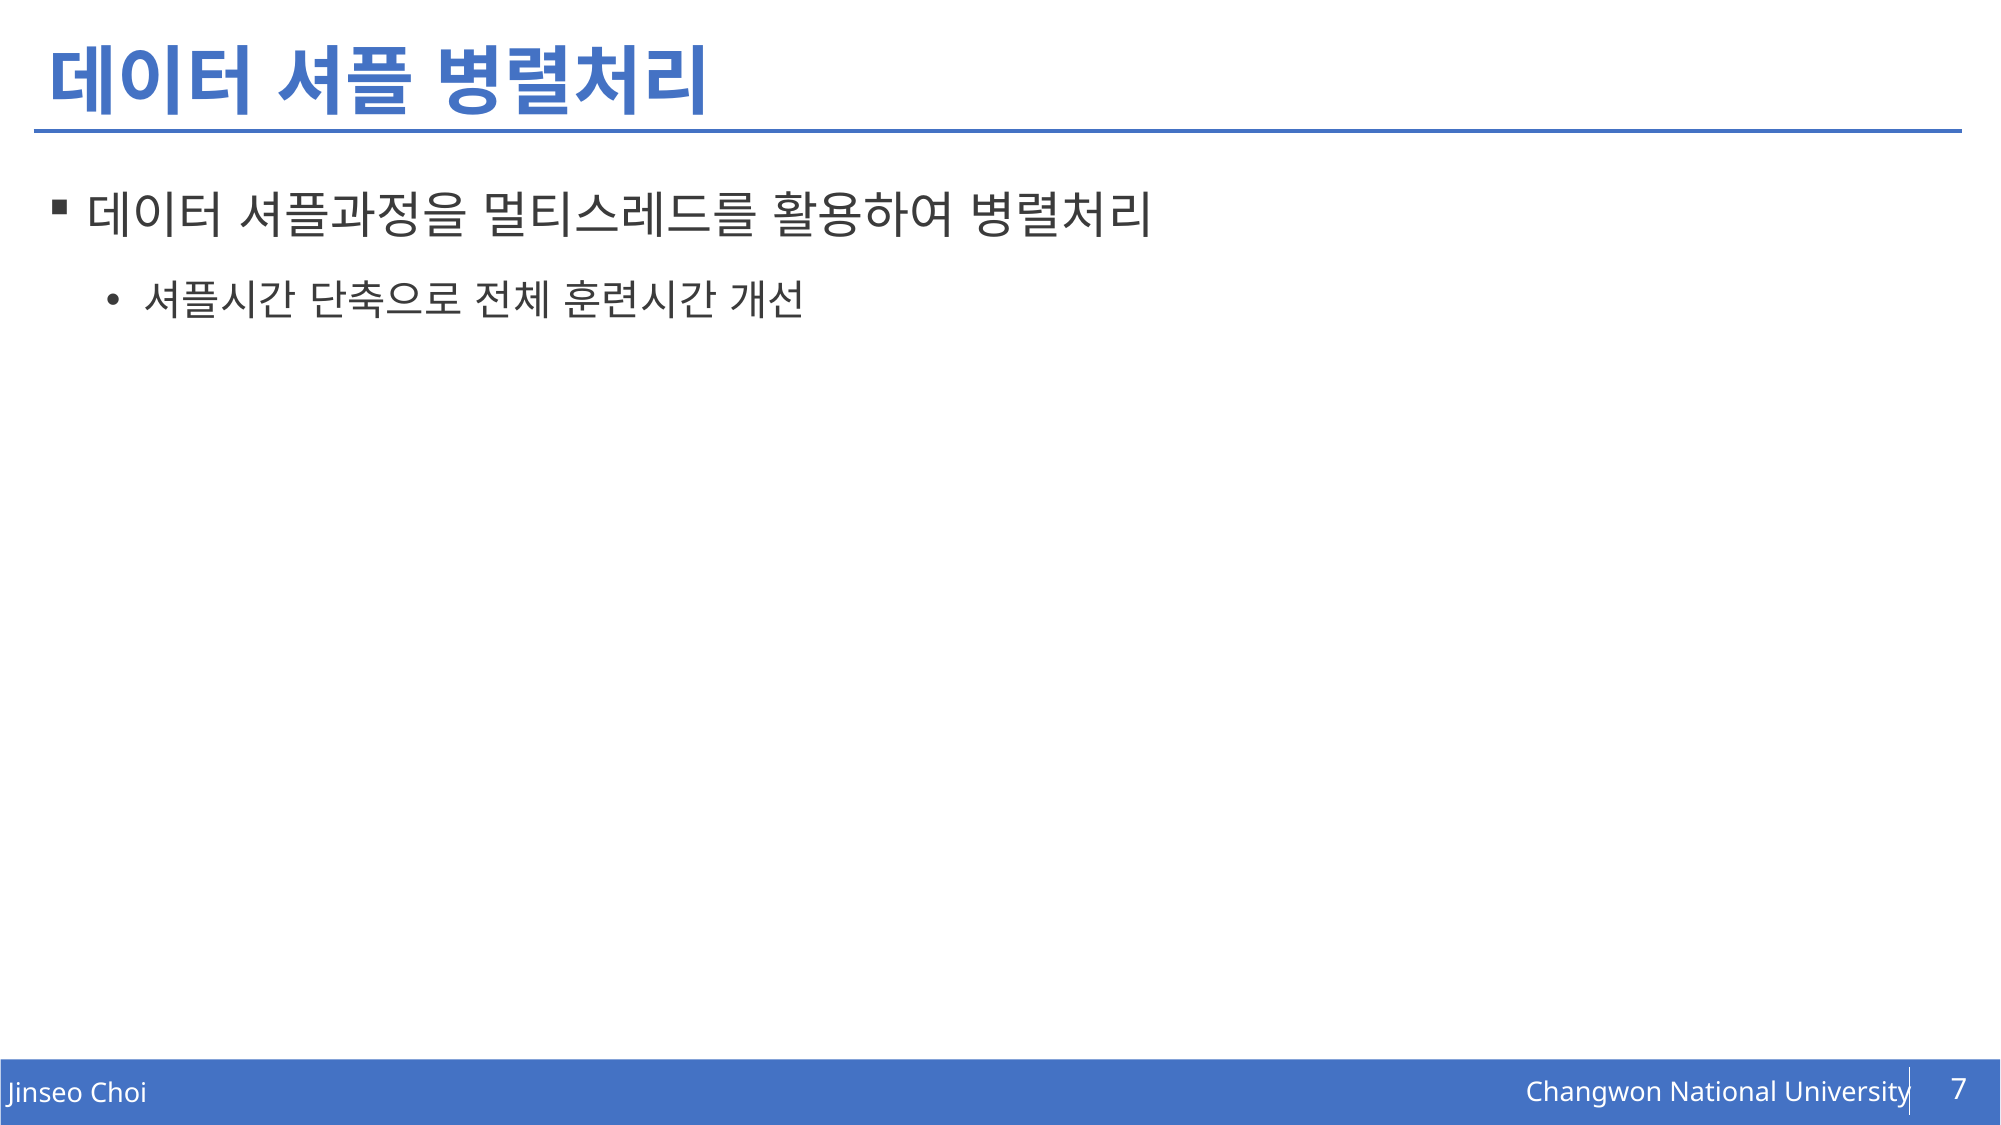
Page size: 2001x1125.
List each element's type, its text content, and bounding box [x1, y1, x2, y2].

title 데이터 셔플 병렬처리 [33, 27, 1963, 143]
list 데이터 셔플과정을 멀티스레드를 활용하여 병렬처리 셔플시간 단축으로 전체 훈련시간 개선 [33, 152, 1963, 997]
slide_number 7 [1922, 1060, 1996, 1121]
